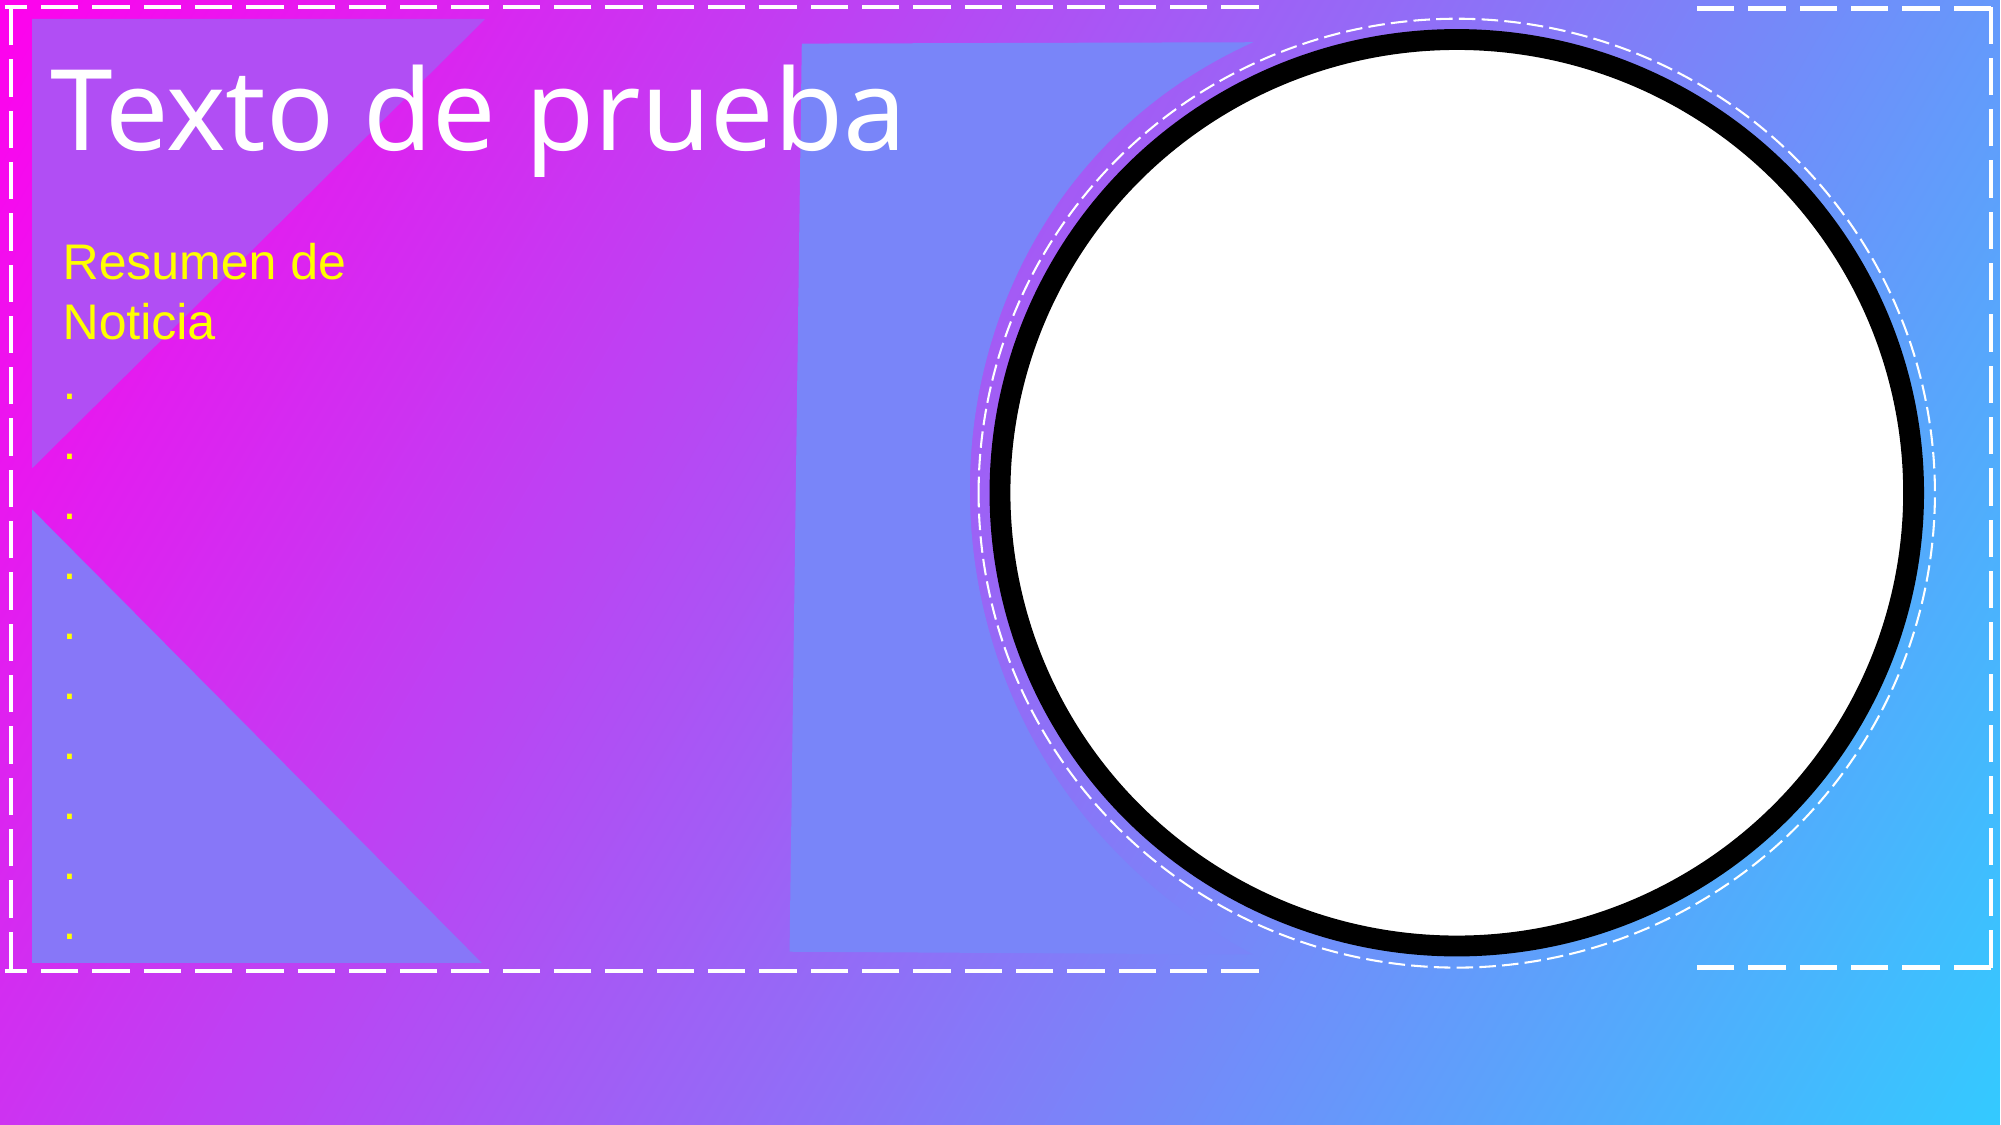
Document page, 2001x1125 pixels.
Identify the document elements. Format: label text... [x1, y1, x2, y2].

text_box Resumen de Noticia . . . . . . . . . . [47, 222, 923, 958]
text_box [977, 17, 1936, 969]
text_box Texto de prueba [35, 30, 979, 181]
text_box [31, 17, 488, 471]
text_box [31, 507, 485, 964]
text_box [0, 0, 2000, 1125]
text_box [798, 41, 1254, 956]
